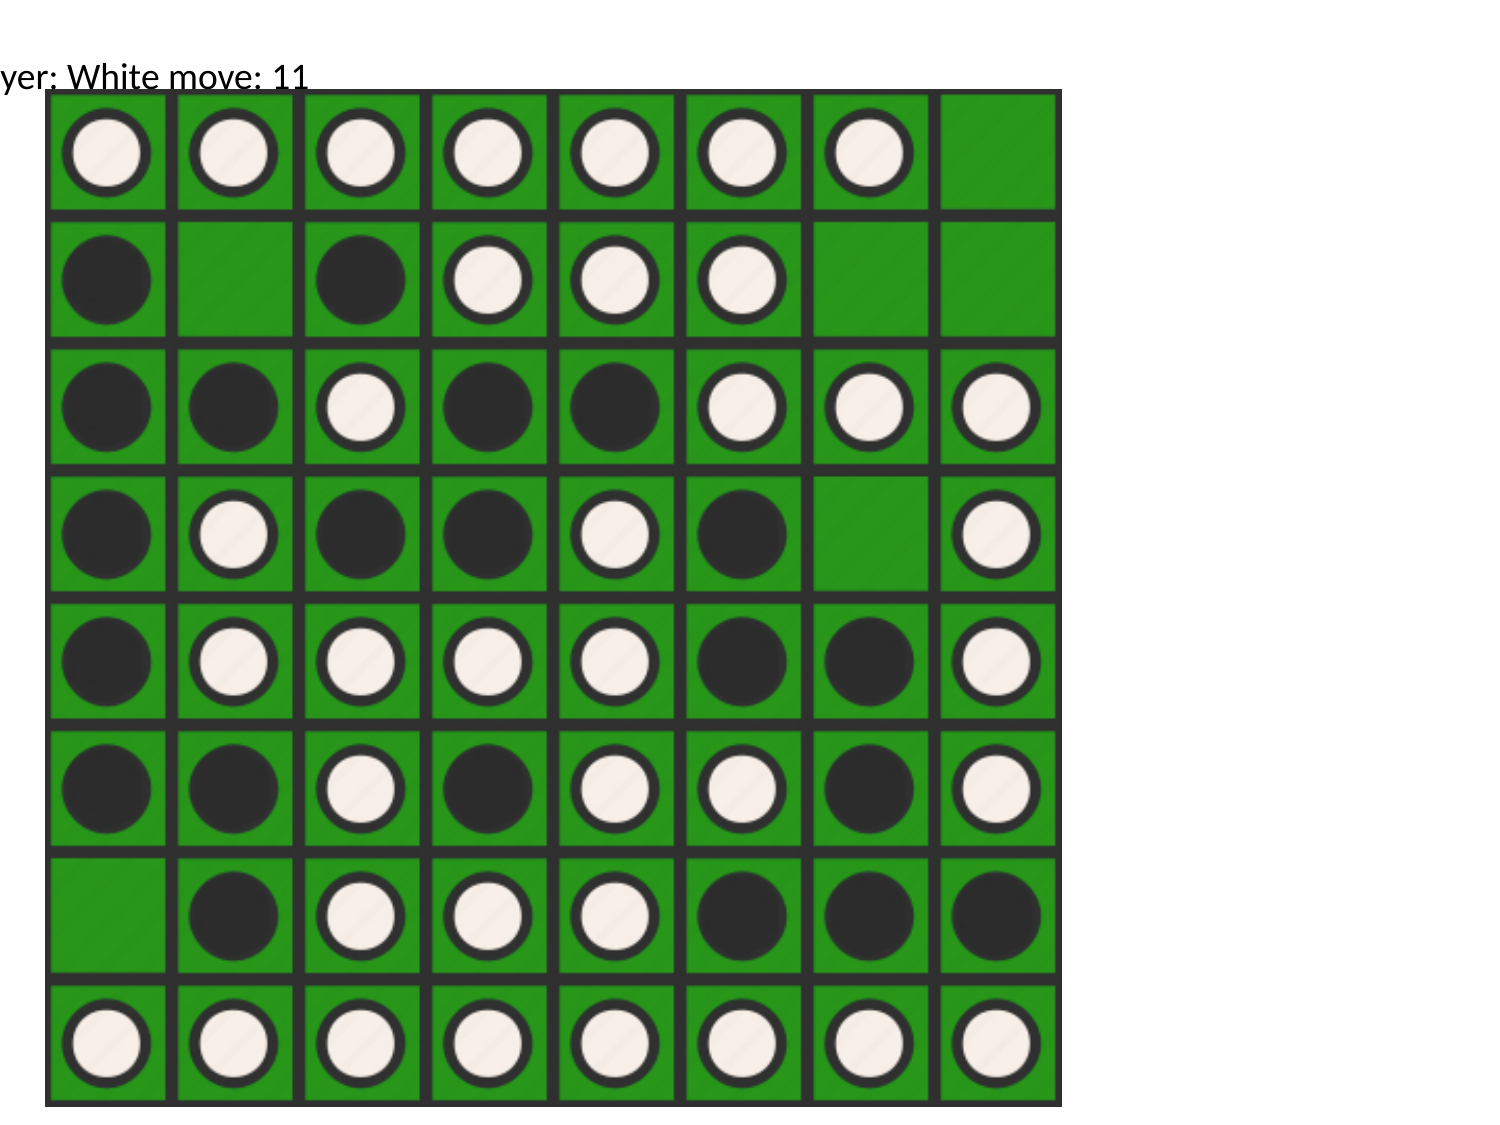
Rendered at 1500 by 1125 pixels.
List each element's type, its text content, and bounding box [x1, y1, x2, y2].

picture [44, 89, 1062, 1107]
text_box turn: 54 player: White move: 11 [0, 44, 325, 105]
